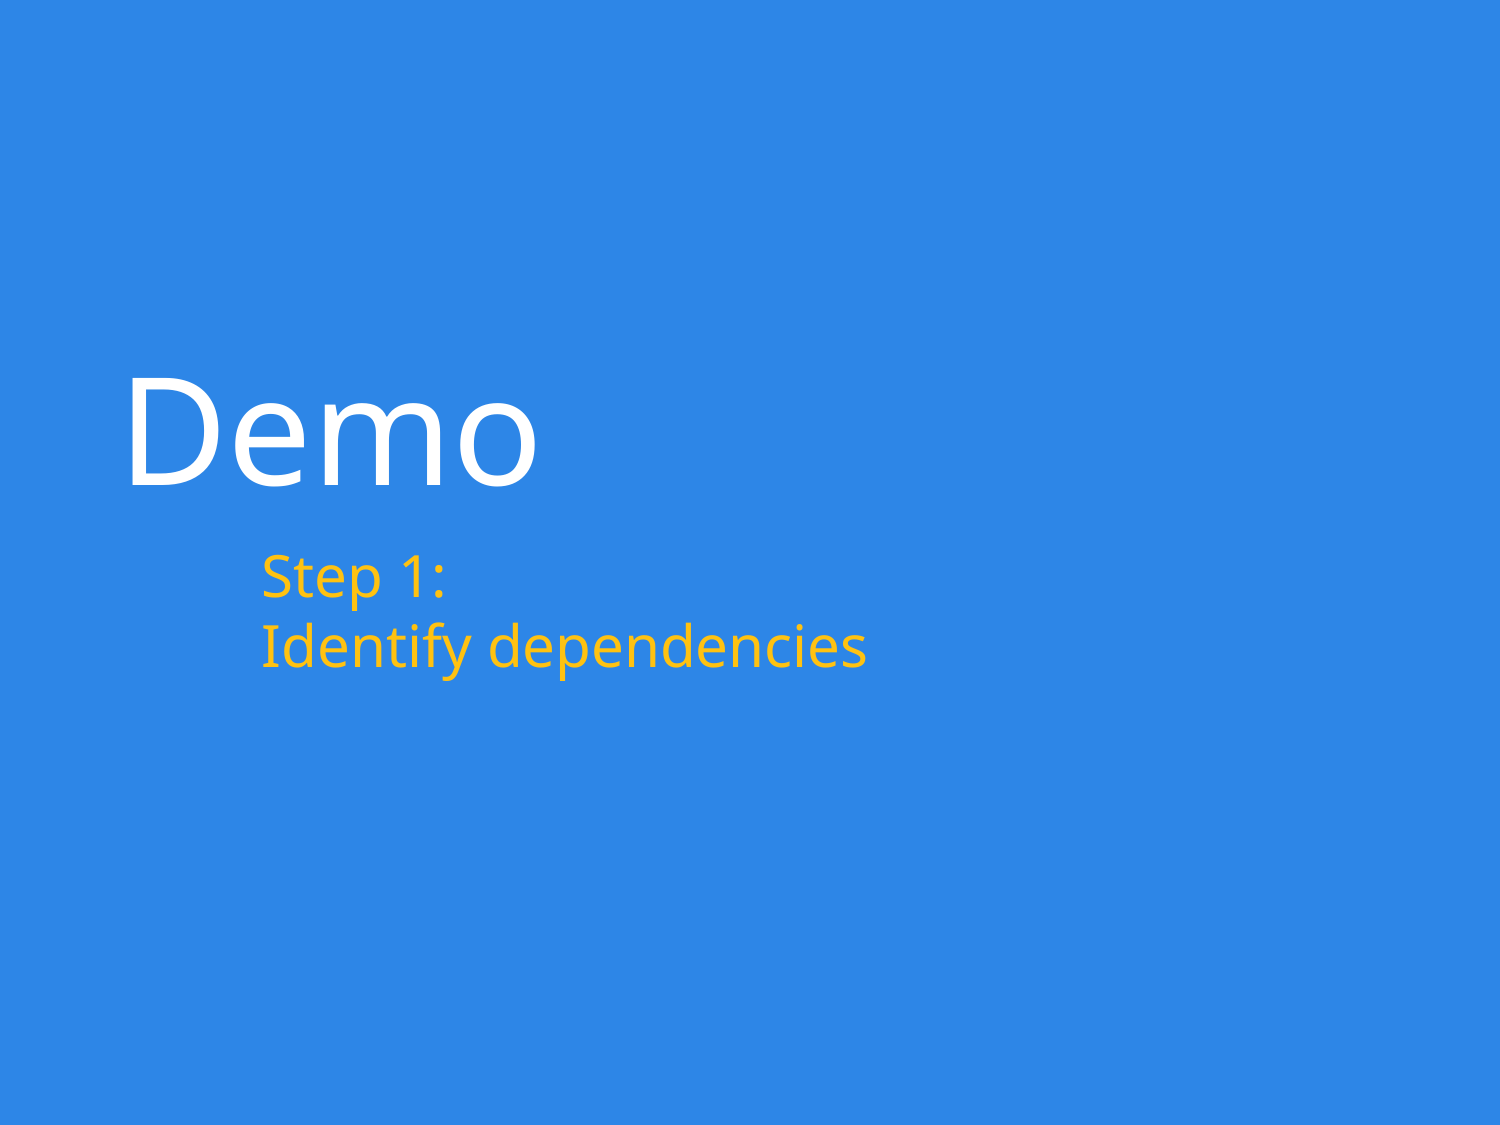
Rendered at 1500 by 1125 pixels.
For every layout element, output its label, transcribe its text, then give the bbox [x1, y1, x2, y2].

text_box Step 1: Identify dependencies [261, 539, 1236, 680]
list Demo [118, 334, 1500, 517]
